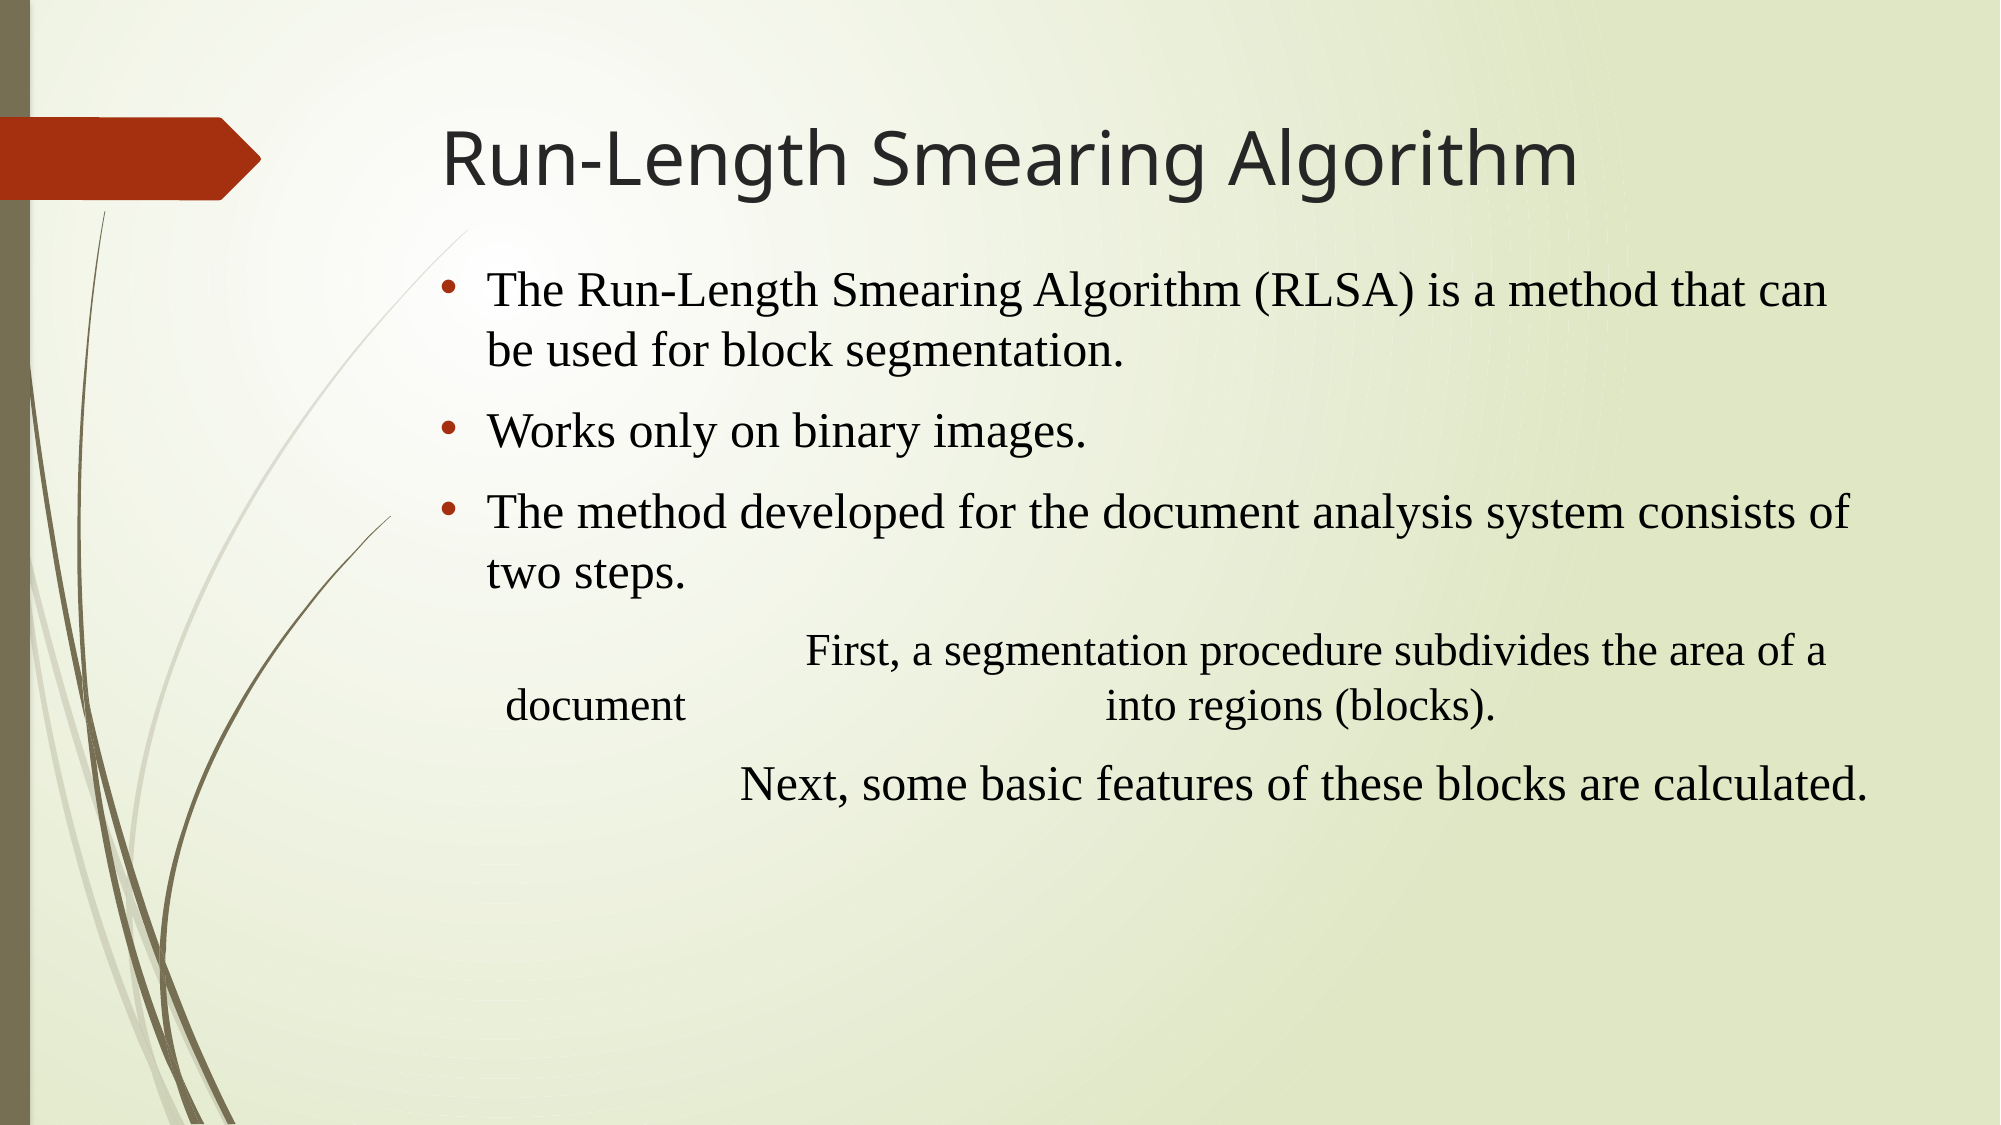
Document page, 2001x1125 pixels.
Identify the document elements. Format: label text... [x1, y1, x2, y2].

title Run-Length Smearing Algorithm [425, 102, 1888, 231]
list The Run-Length Smearing Algorithm (RLSA) is a method that can be used for block segmentation. Works only on binary images. The method developed for the document analysis system consists of two steps. First, a segmentation procedure subdivides the area of a document into regions (blocks). Next, some basic features of these blocks are calculated. [424, 249, 1888, 970]
